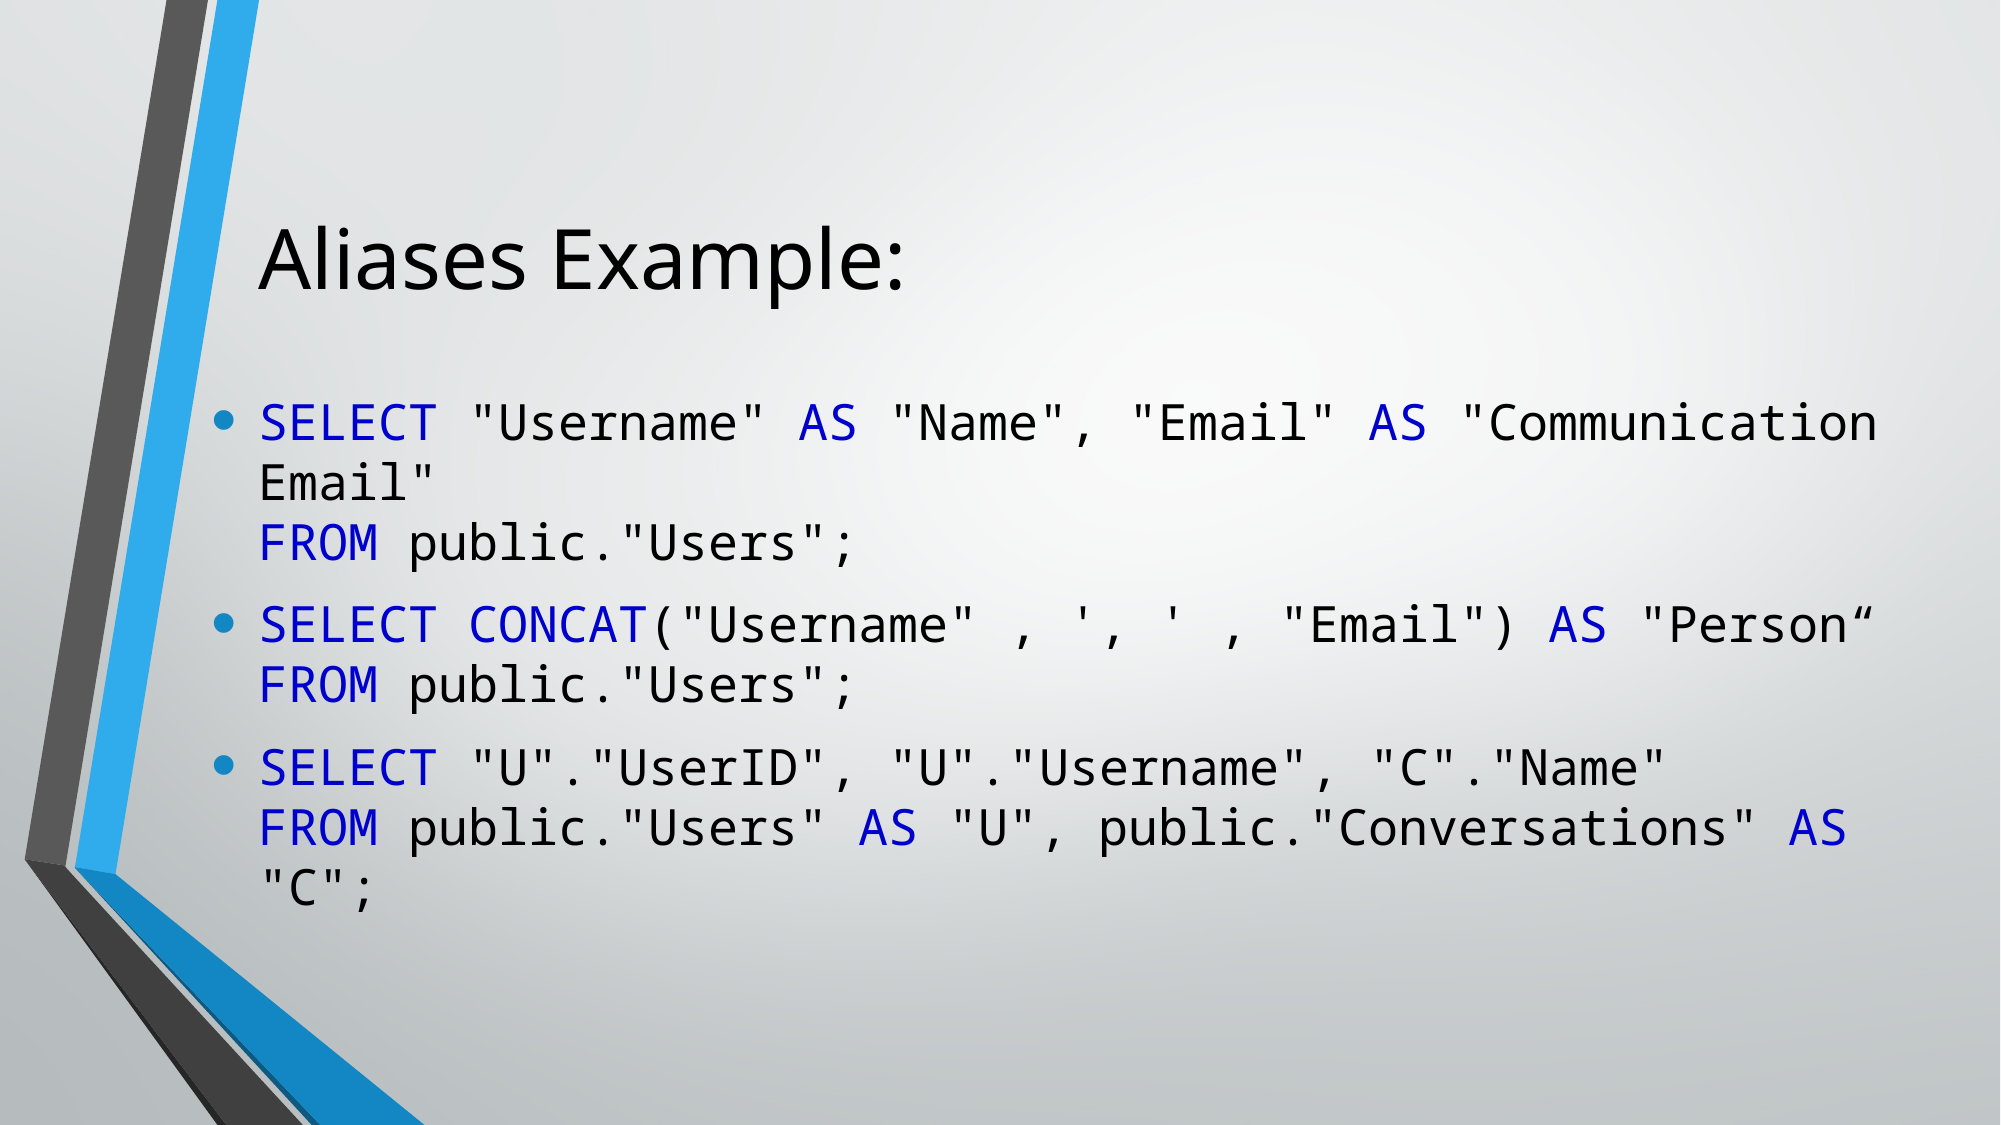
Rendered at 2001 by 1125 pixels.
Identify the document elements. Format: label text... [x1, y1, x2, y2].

list SELECT "Username" AS "Name", "Email" AS "Communication Email" FROM public."Users"; SELECT CONCAT("Username" , ', ' , "Email") AS "Person“ FROM public."Users"; SELECT "U"."UserID", "U"."Username", "C"."Name" FROM public."Users" AS "U", public."Conversations" AS "C"; [196, 437, 2000, 950]
title Aliases Example: [243, 112, 1887, 400]
